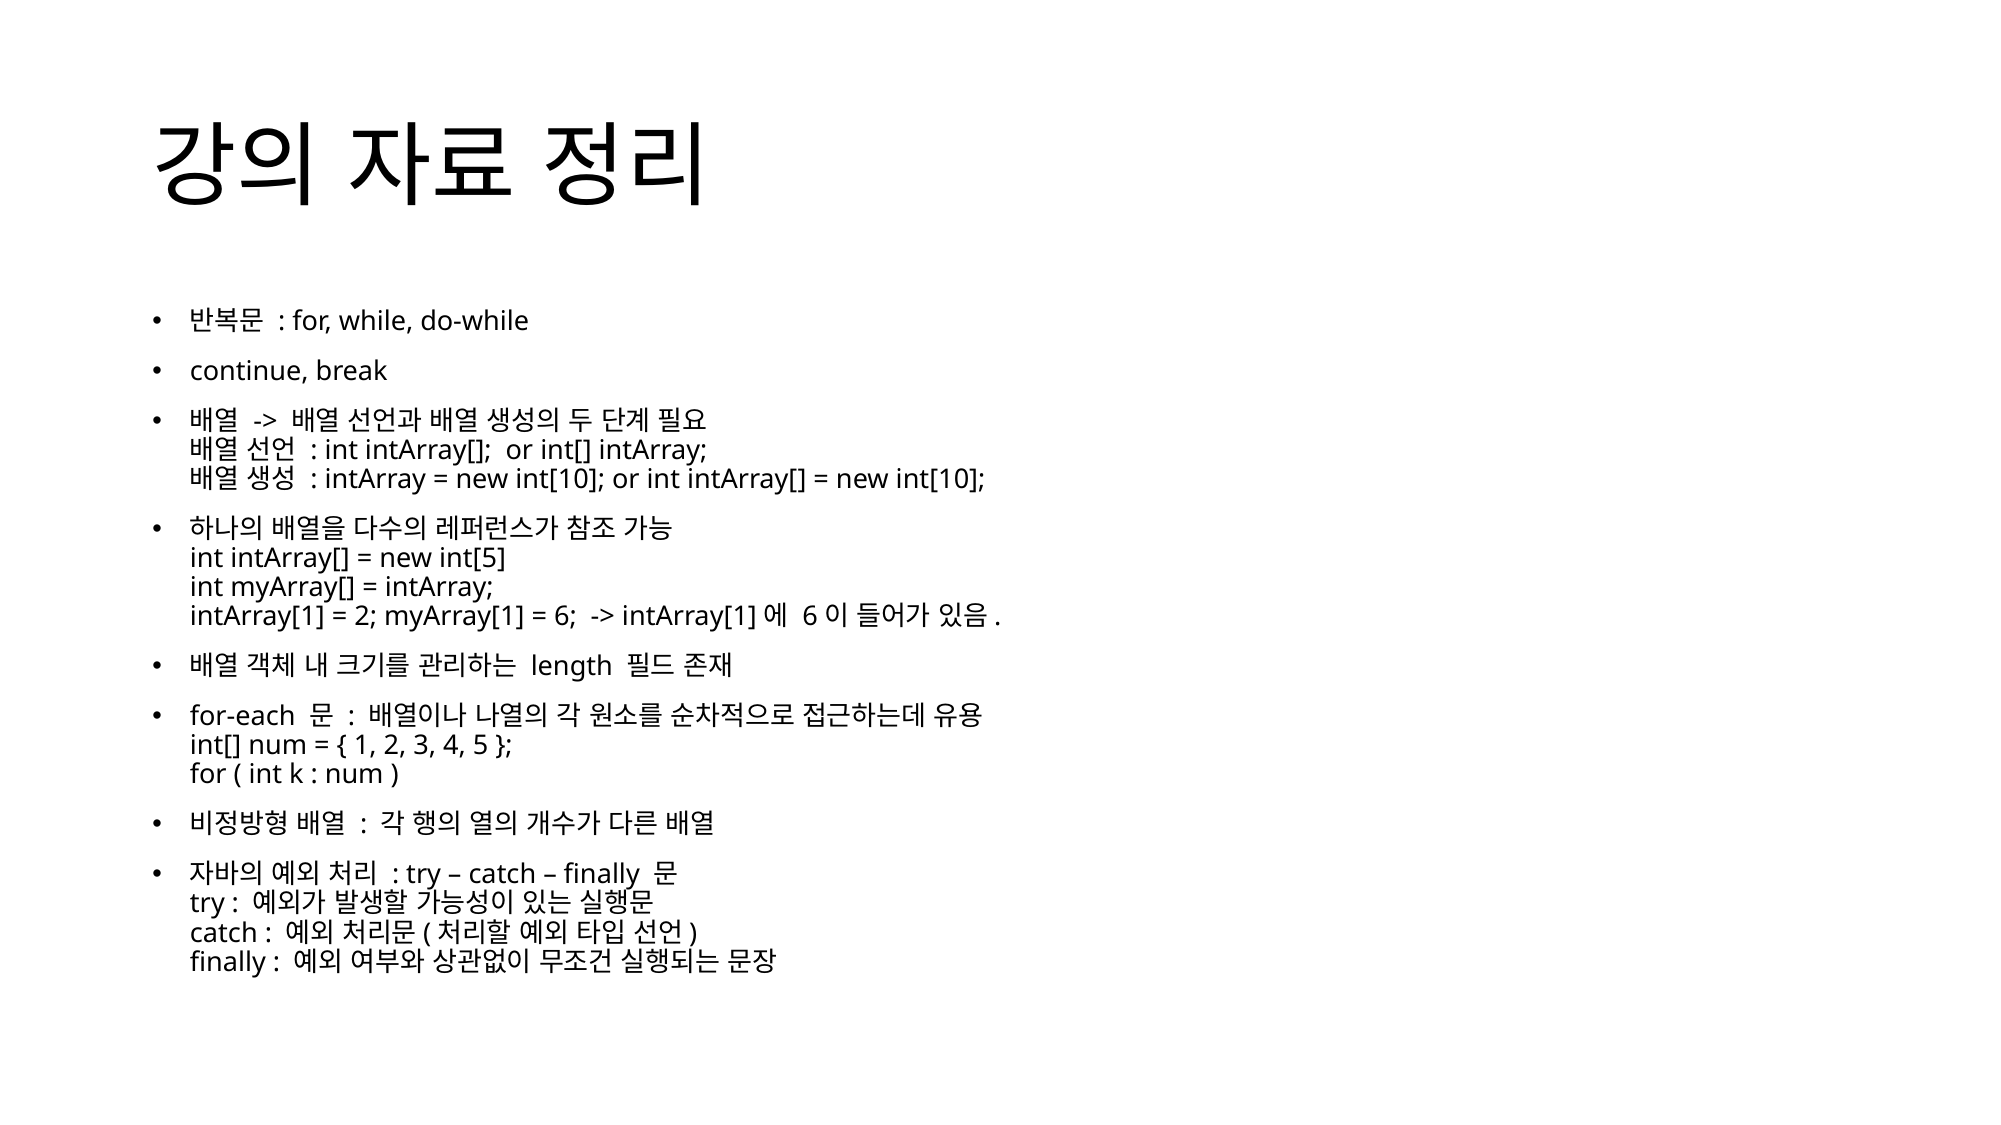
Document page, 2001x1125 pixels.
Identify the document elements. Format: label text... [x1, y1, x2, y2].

list 반복문 : for, while, do-while continue, break 배열 -> 배열 선언과 배열 생성의 두 단계 필요 배열 선언 : int intArray[]; or int[] intArray; 배열 생성 : intArray = new int[10]; or int intArray[] = new int[10]; 하나의 배열을 다수의 레퍼런스가 참조 가능 int intArray[] = new int[5] int myArray[] = intArray; intArray[1] = 2; myArray[1] = 6; -> intArray[1]에 6이 들어가 있음. 배열 객체 내 크기를 관리하는 length 필드 존재 for-each 문 : 배열이나 나열의 각 원소를 순차적으로 접근하는데 유용 int[] num = { 1, 2, 3, 4, 5 }; for ( int k : num ) 비정방형 배열 : 각 행의 열의 개수가 다른 배열 자바의 예외 처리 : try – catch – finally 문 try : 예외가 발생할 가능성이 있는 실행문 catch : 예외 처리문(처리할 예외 타입 선언) finally : 예외 여부와 상관없이 무조건 실행되는 문장 [137, 299, 1863, 1014]
title 강의 자료 정리 [137, 59, 1863, 278]
